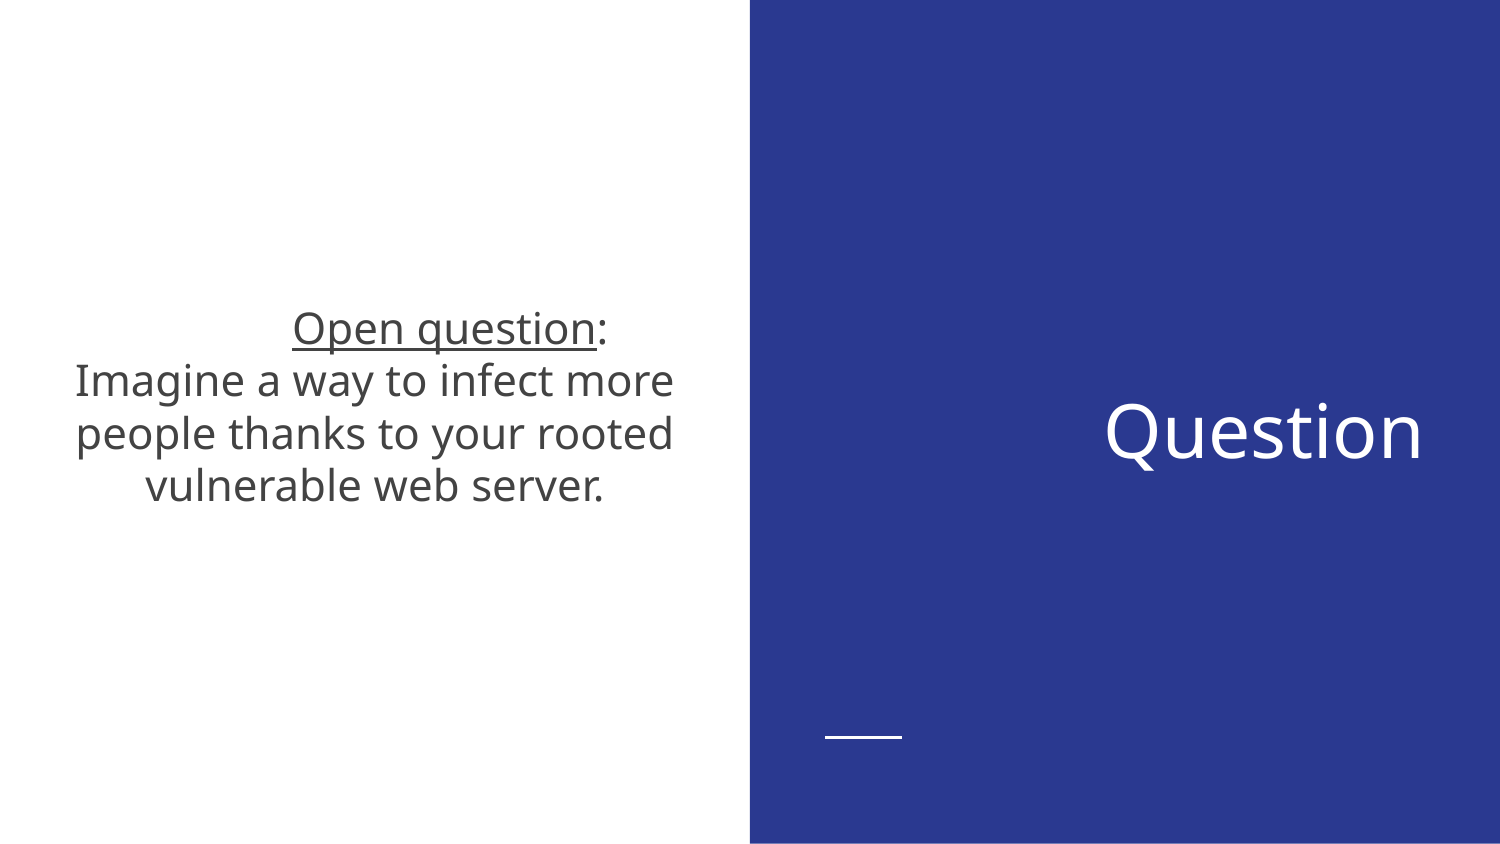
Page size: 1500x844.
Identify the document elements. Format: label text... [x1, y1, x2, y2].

list Question [810, 118, 1440, 725]
subtitle Open question: Imagine a way to infect more people thanks to your rooted vulnerable web server. [43, 285, 708, 514]
